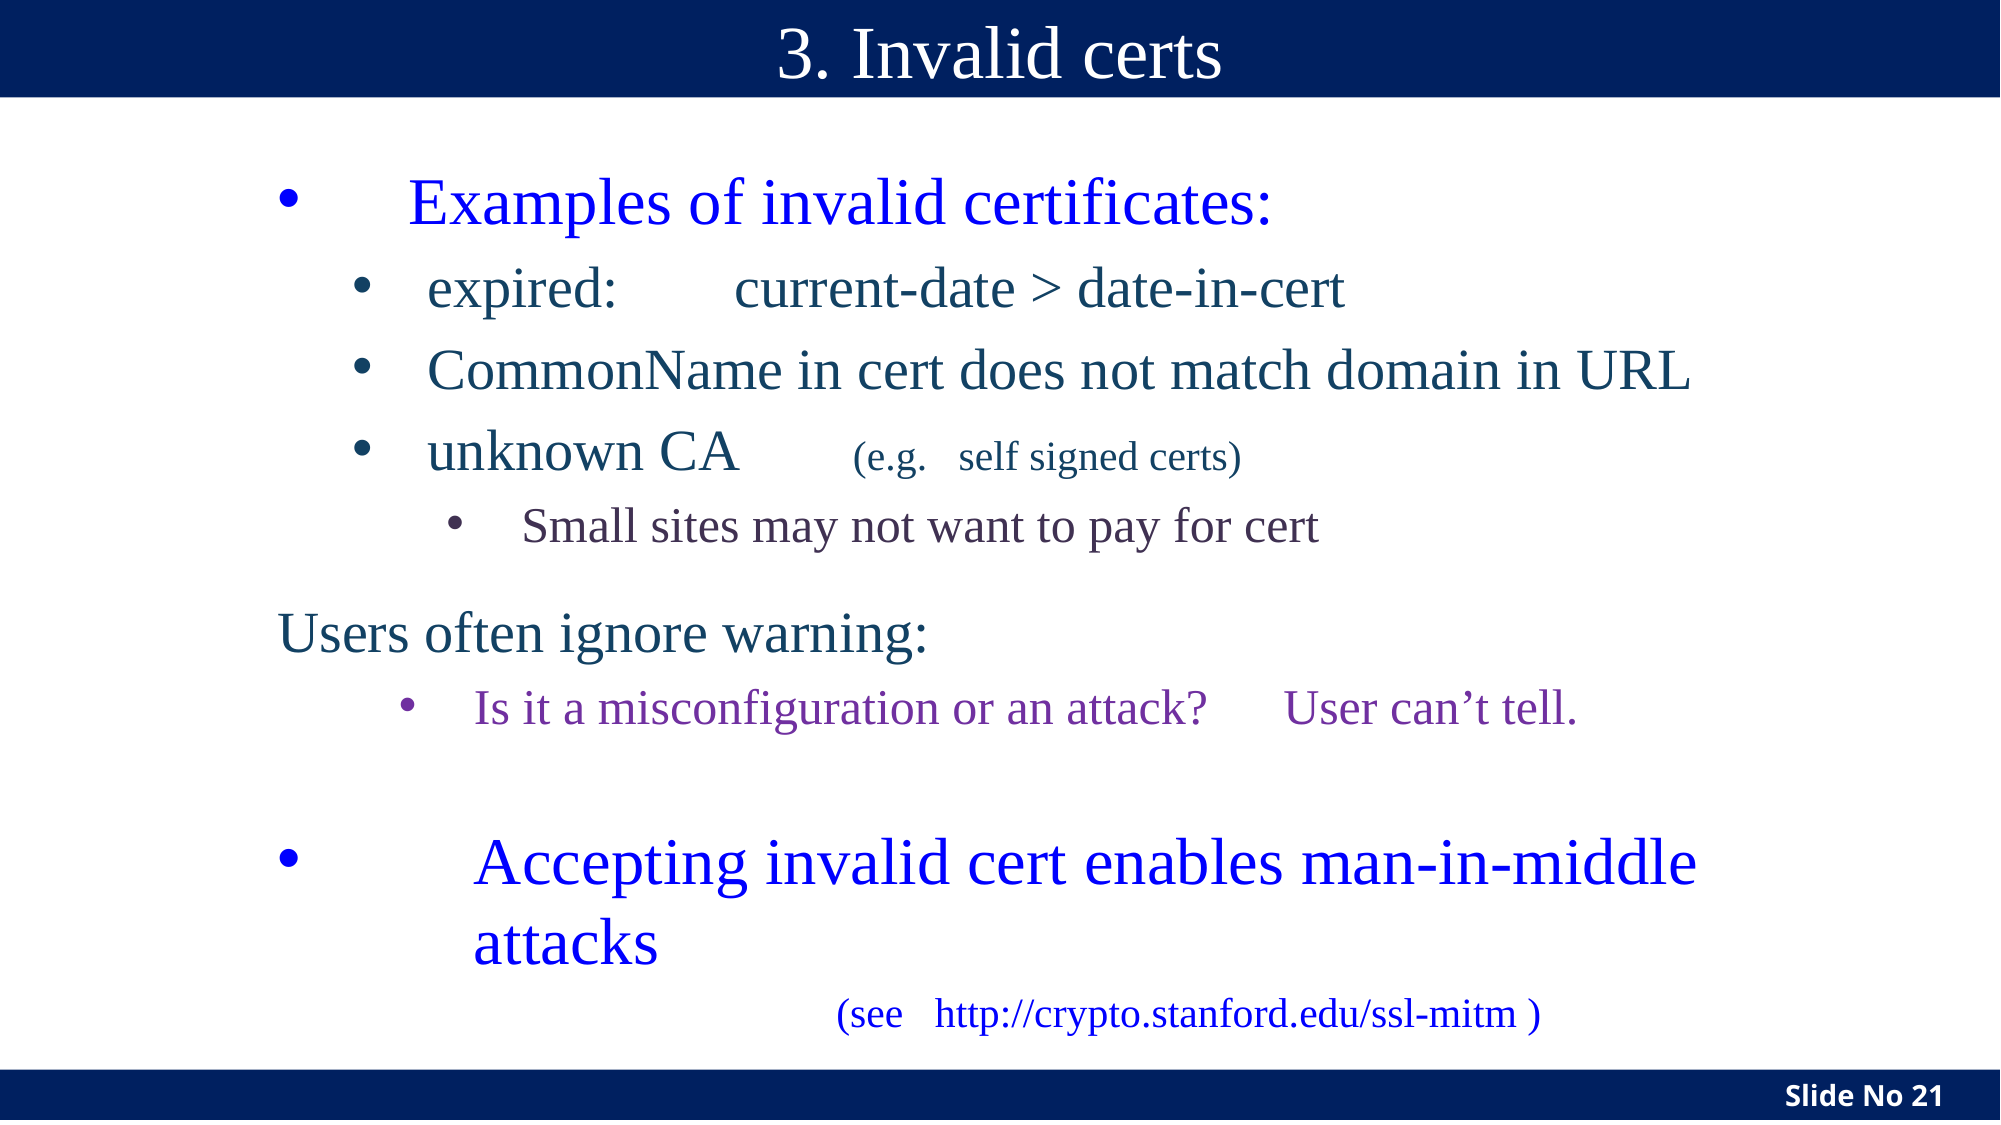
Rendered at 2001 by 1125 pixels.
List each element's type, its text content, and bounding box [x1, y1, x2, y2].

list Examples of invalid certificates: expired: current-date > date-in-cert CommonName in cert does not match domain in URL unknown CA (e.g. self signed certs) Small sites may not want to pay for cert Users often ignore warning: Is it a misconfiguration or an attack? User can’t tell. Accepting invalid cert enables man-in-middle attacks (see http://crypto.stanford.edu/ssl-mitm ) [262, 149, 1863, 1025]
title 3. Invalid certs [0, 0, 2000, 98]
